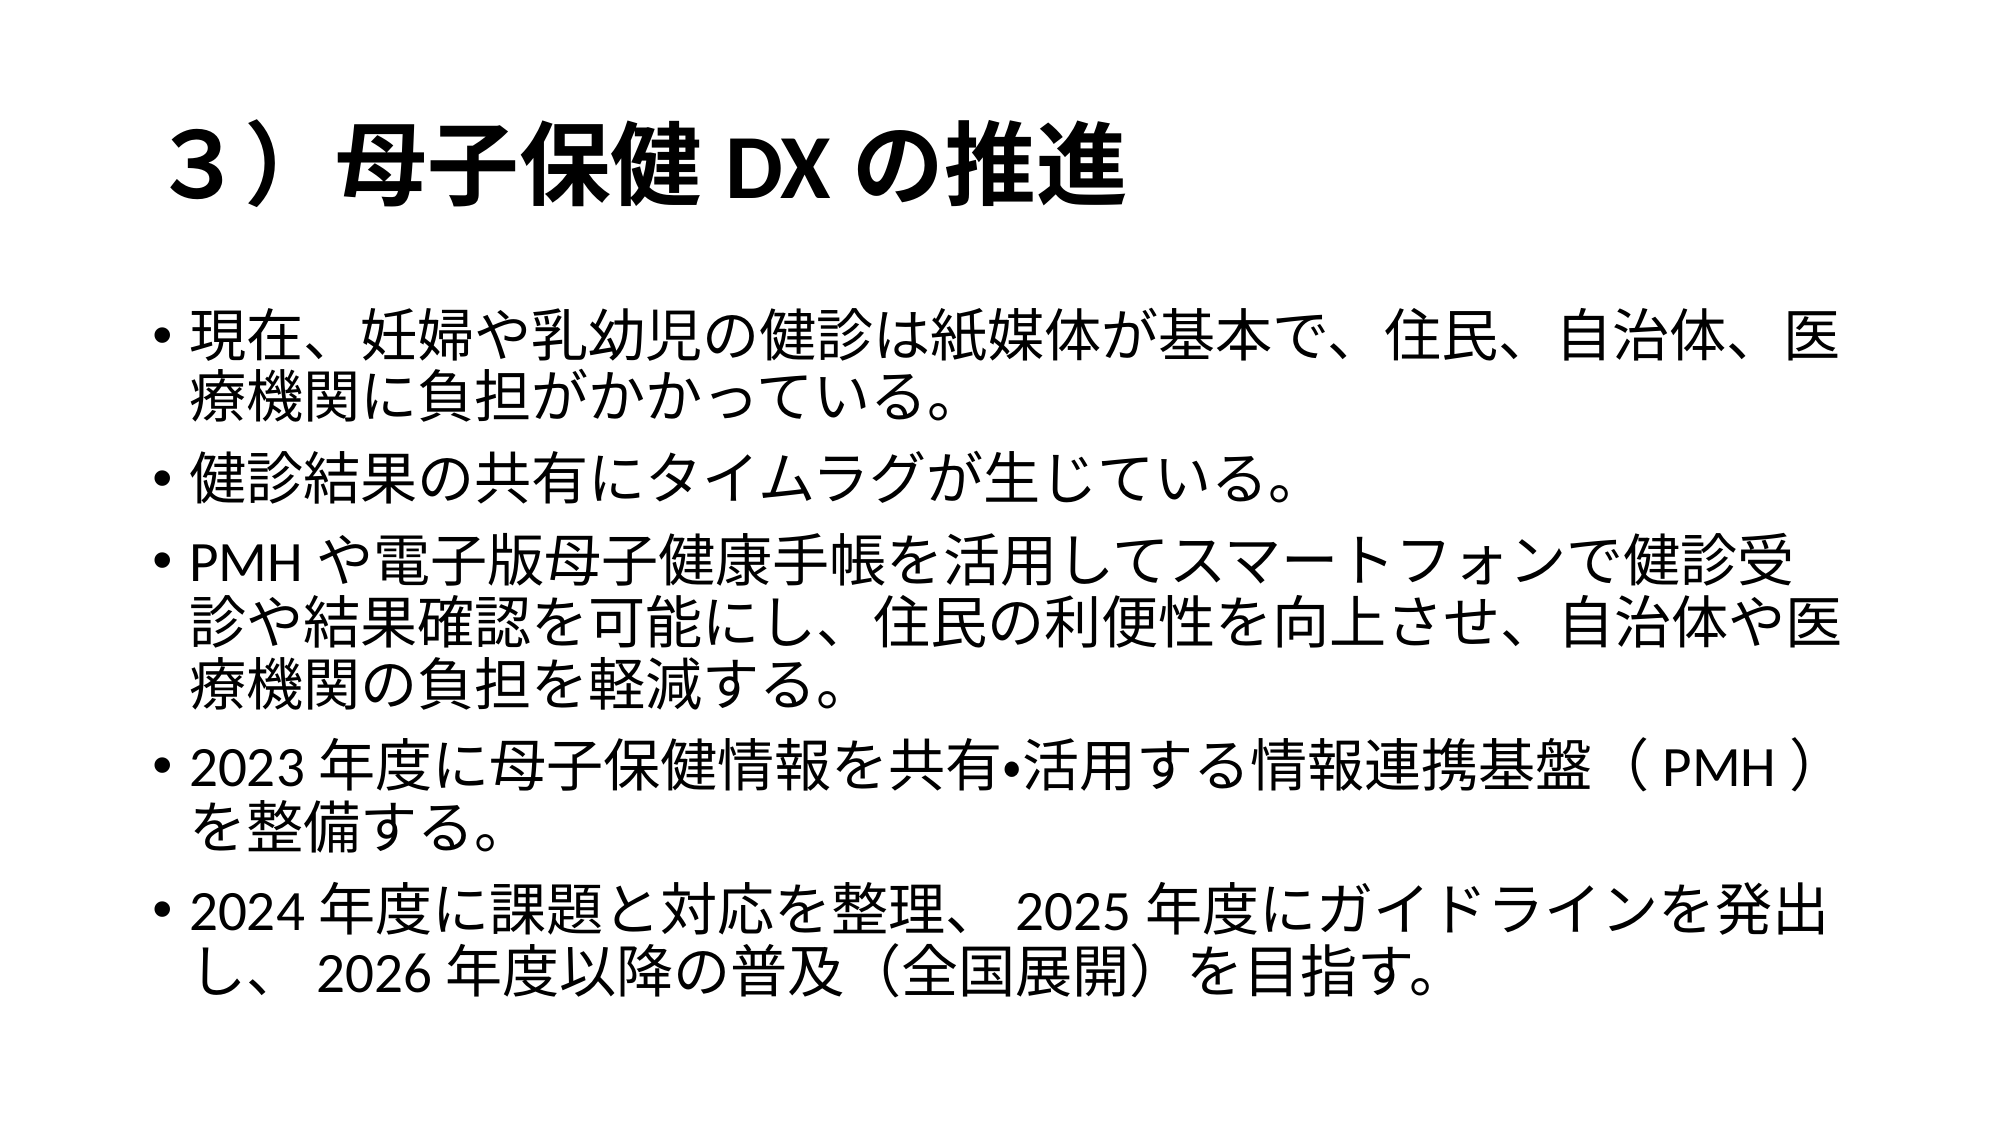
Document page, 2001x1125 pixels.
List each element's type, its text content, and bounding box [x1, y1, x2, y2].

list 現在、妊婦や乳幼児の健診は紙媒体が基本で、住民、自治体、医療機関に負担がかかっている。 健診結果の共有にタイムラグが生じている。 PMHや電子版母子健康手帳を活用してスマートフォンで健診受診や結果確認を可能にし、住民の利便性を向上させ、自治体や医療機関の負担を軽減する。 2023年度に母子保健情報を共有・活用する情報連携基盤（PMH）を整備する。 2024年度に課題と対応を整理、2025年度にガイドラインを発出し、2026年度以降の普及（全国展開）を目指す。 [137, 299, 1863, 1014]
title ３）母子保健DXの推進 [137, 59, 1863, 278]
